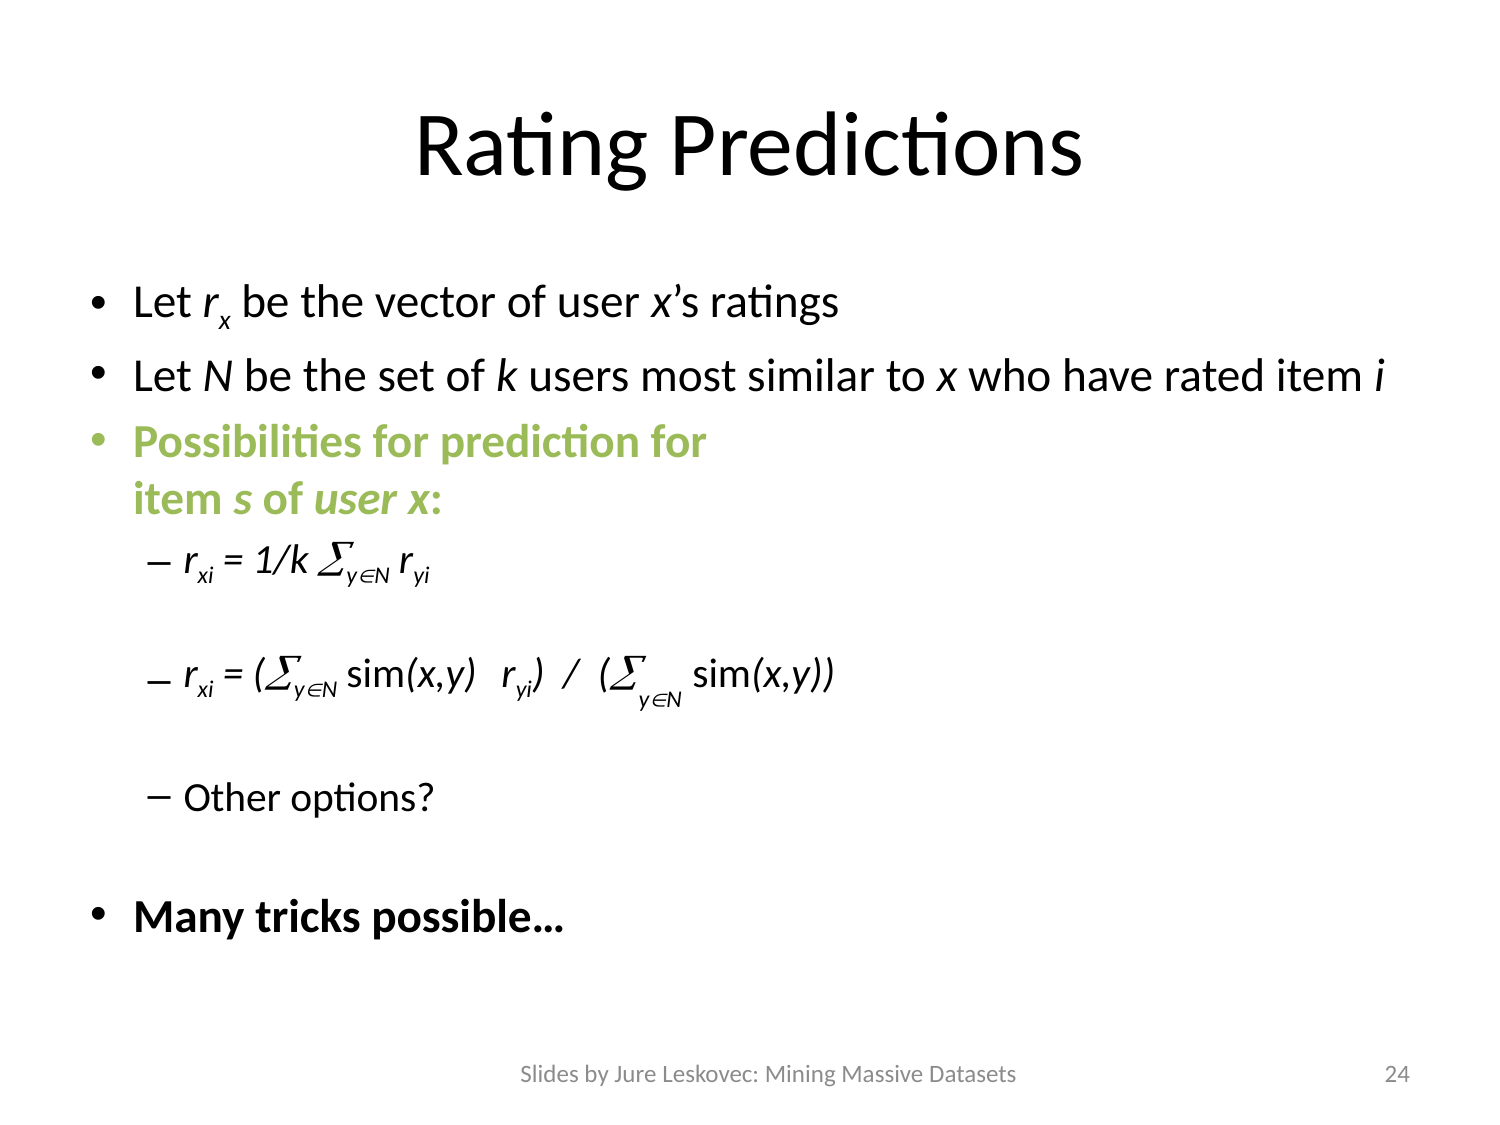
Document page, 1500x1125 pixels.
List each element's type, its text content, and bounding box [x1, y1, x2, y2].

footer Slides by Jure Leskovec: Mining Massive Datasets [474, 1042, 1063, 1103]
list Let rx be the vector of user x’s ratings Let N be the set of k users most similar to x who have rated item i Possibilities for prediction for item s of user x: rxi = 1/k yN ryi rxi = (yN sim(x,y) ryi) / (yN sim(x,y)) Other options? Many tricks possible… [75, 262, 1425, 1005]
slide_number 24 [1074, 1042, 1425, 1103]
title Rating Predictions [75, 45, 1425, 233]
